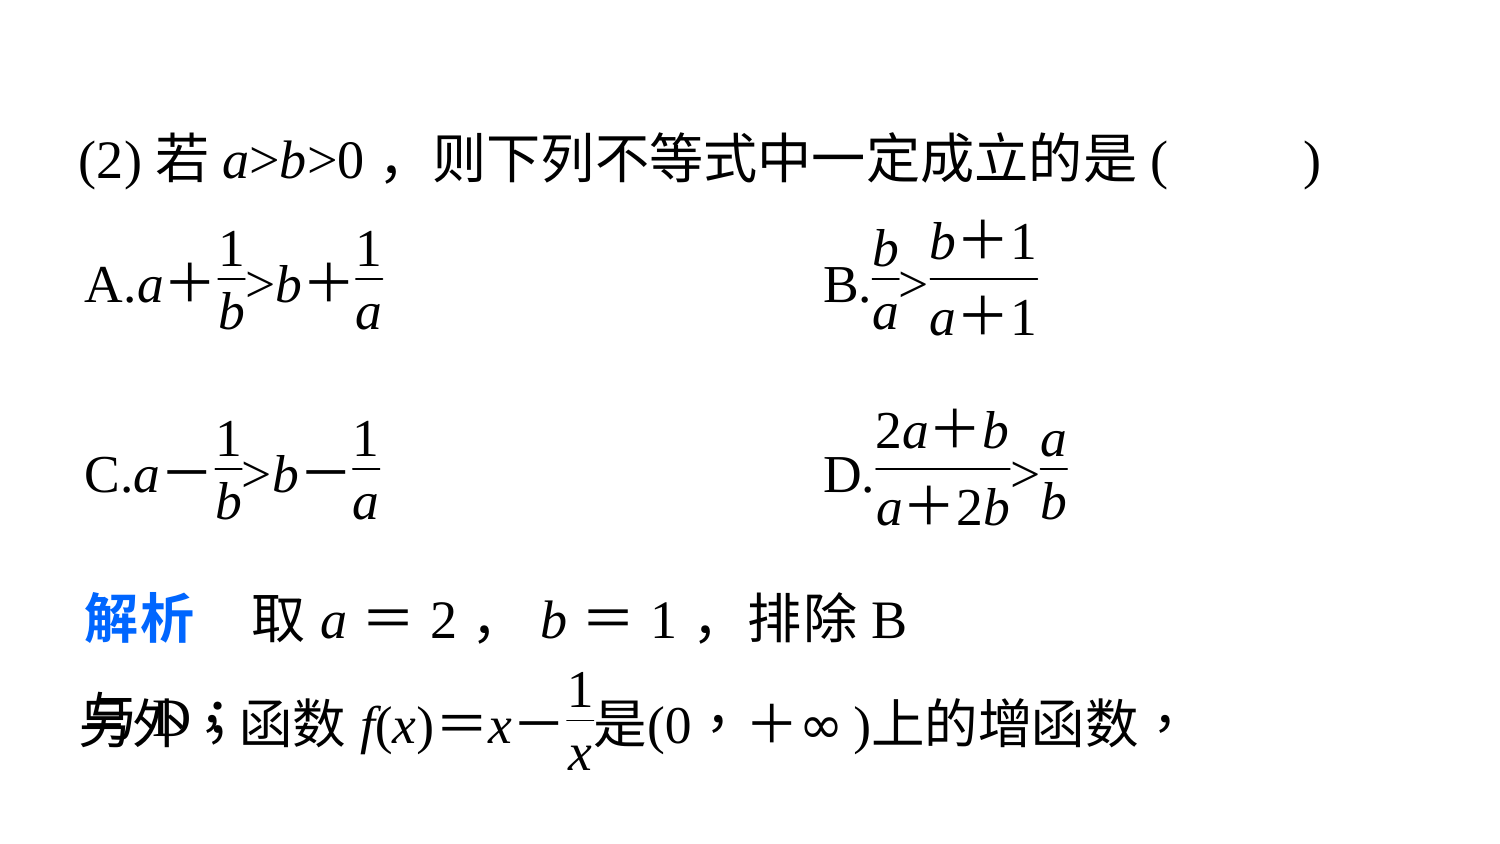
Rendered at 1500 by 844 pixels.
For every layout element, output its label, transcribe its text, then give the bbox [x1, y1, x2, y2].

text_box 解析 取a＝2，b＝1，排除B与D； [70, 544, 936, 658]
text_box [84, 204, 1491, 618]
text_box (2)若a>b>0，则下列不等式中一定成立的是( ) [64, 84, 1428, 197]
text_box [78, 657, 1485, 821]
